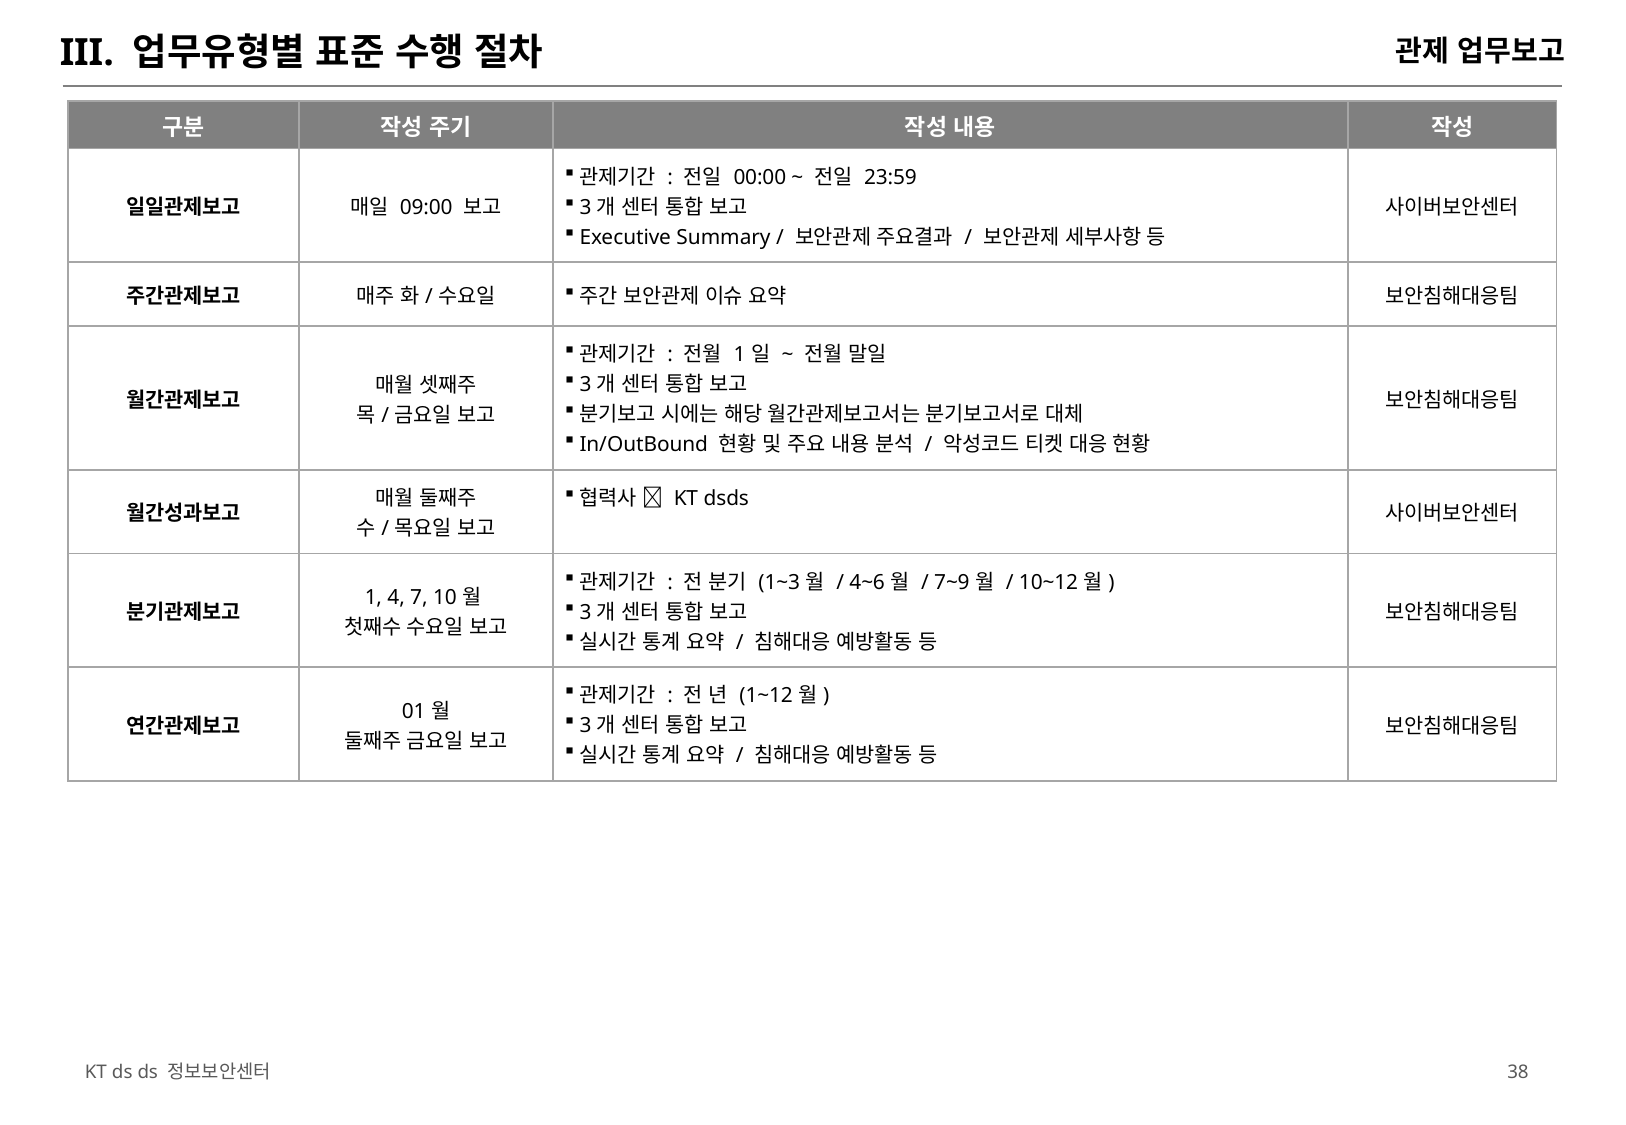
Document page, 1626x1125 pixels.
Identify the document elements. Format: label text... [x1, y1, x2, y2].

table_cell 월간성과보고 [69, 471, 298, 553]
table_header 작성 주기 [300, 102, 552, 148]
table_cell 연간관제보고 [69, 668, 298, 780]
table_cell 협력사  KT dsds [554, 471, 1347, 553]
table_cell 관제기간 : 전 분기 (1~3월 / 4~6월 / 7~9월 / 10~12월) 3개 센터 통합 보고 실시간 통계 요약 / 침해대응 예방활동 등 [554, 554, 1347, 666]
table_cell 매월 셋째주 목/금요일 보고 [300, 327, 552, 469]
table_cell 월간관제보고 [69, 327, 298, 469]
text_box 관제 업무보고 [1185, 34, 1569, 69]
text_box III. 업무유형별 표준 수행 절차 [44, 23, 1185, 79]
table_cell 01월 둘째주 금요일 보고 [300, 668, 552, 780]
table_cell 관제기간 : 전일 00:00 ~ 전일 23:59 3개 센터 통합 보고 Executive Summary / 보안관제 주요결과 / 보안관제 세부사항 등 [554, 149, 1347, 261]
table_cell 사이버보안센터 [1349, 471, 1556, 553]
table_cell 보안침해대응팀 [1349, 327, 1556, 469]
table_cell 보안침해대응팀 [1349, 668, 1556, 780]
table_cell 보안침해대응팀 [1349, 263, 1556, 325]
table_cell 분기관제보고 [69, 554, 298, 666]
table_header 구분 [69, 102, 298, 148]
table_header 작성 내용 [554, 102, 1347, 148]
table_cell 매주 화/수요일 [300, 263, 552, 325]
table_cell 관제기간 : 전월 1일 ~ 전월 말일 3개 센터 통합 보고 분기보고 시에는 해당 월간관제보고서는 분기보고서로 대체 In/OutBound 현황 및 주요 내용 분석 / 악성코드 티켓 대응 현황 [554, 327, 1347, 469]
table_cell 주간 보안관제 이슈 요약 [554, 263, 1347, 325]
table_cell 매월 둘째주 수/목요일 보고 [300, 471, 552, 553]
table_cell 매일 09:00 보고 [300, 149, 552, 261]
table_cell 일일관제보고 [69, 149, 298, 261]
table_header 작성 [1349, 102, 1556, 148]
slide_number 37 [1164, 1042, 1544, 1103]
table_cell 주간관제보고 [69, 263, 298, 325]
table_cell 1, 4, 7, 10월 첫째수 수요일 보고 [300, 554, 552, 666]
table_cell 사이버보안센터 [1349, 149, 1556, 261]
table_cell 보안침해대응팀 [1349, 554, 1556, 666]
table_cell 관제기간 : 전 년 (1~12월) 3개 센터 통합 보고 실시간 통계 요약 / 침해대응 예방활동 등 [554, 668, 1347, 780]
